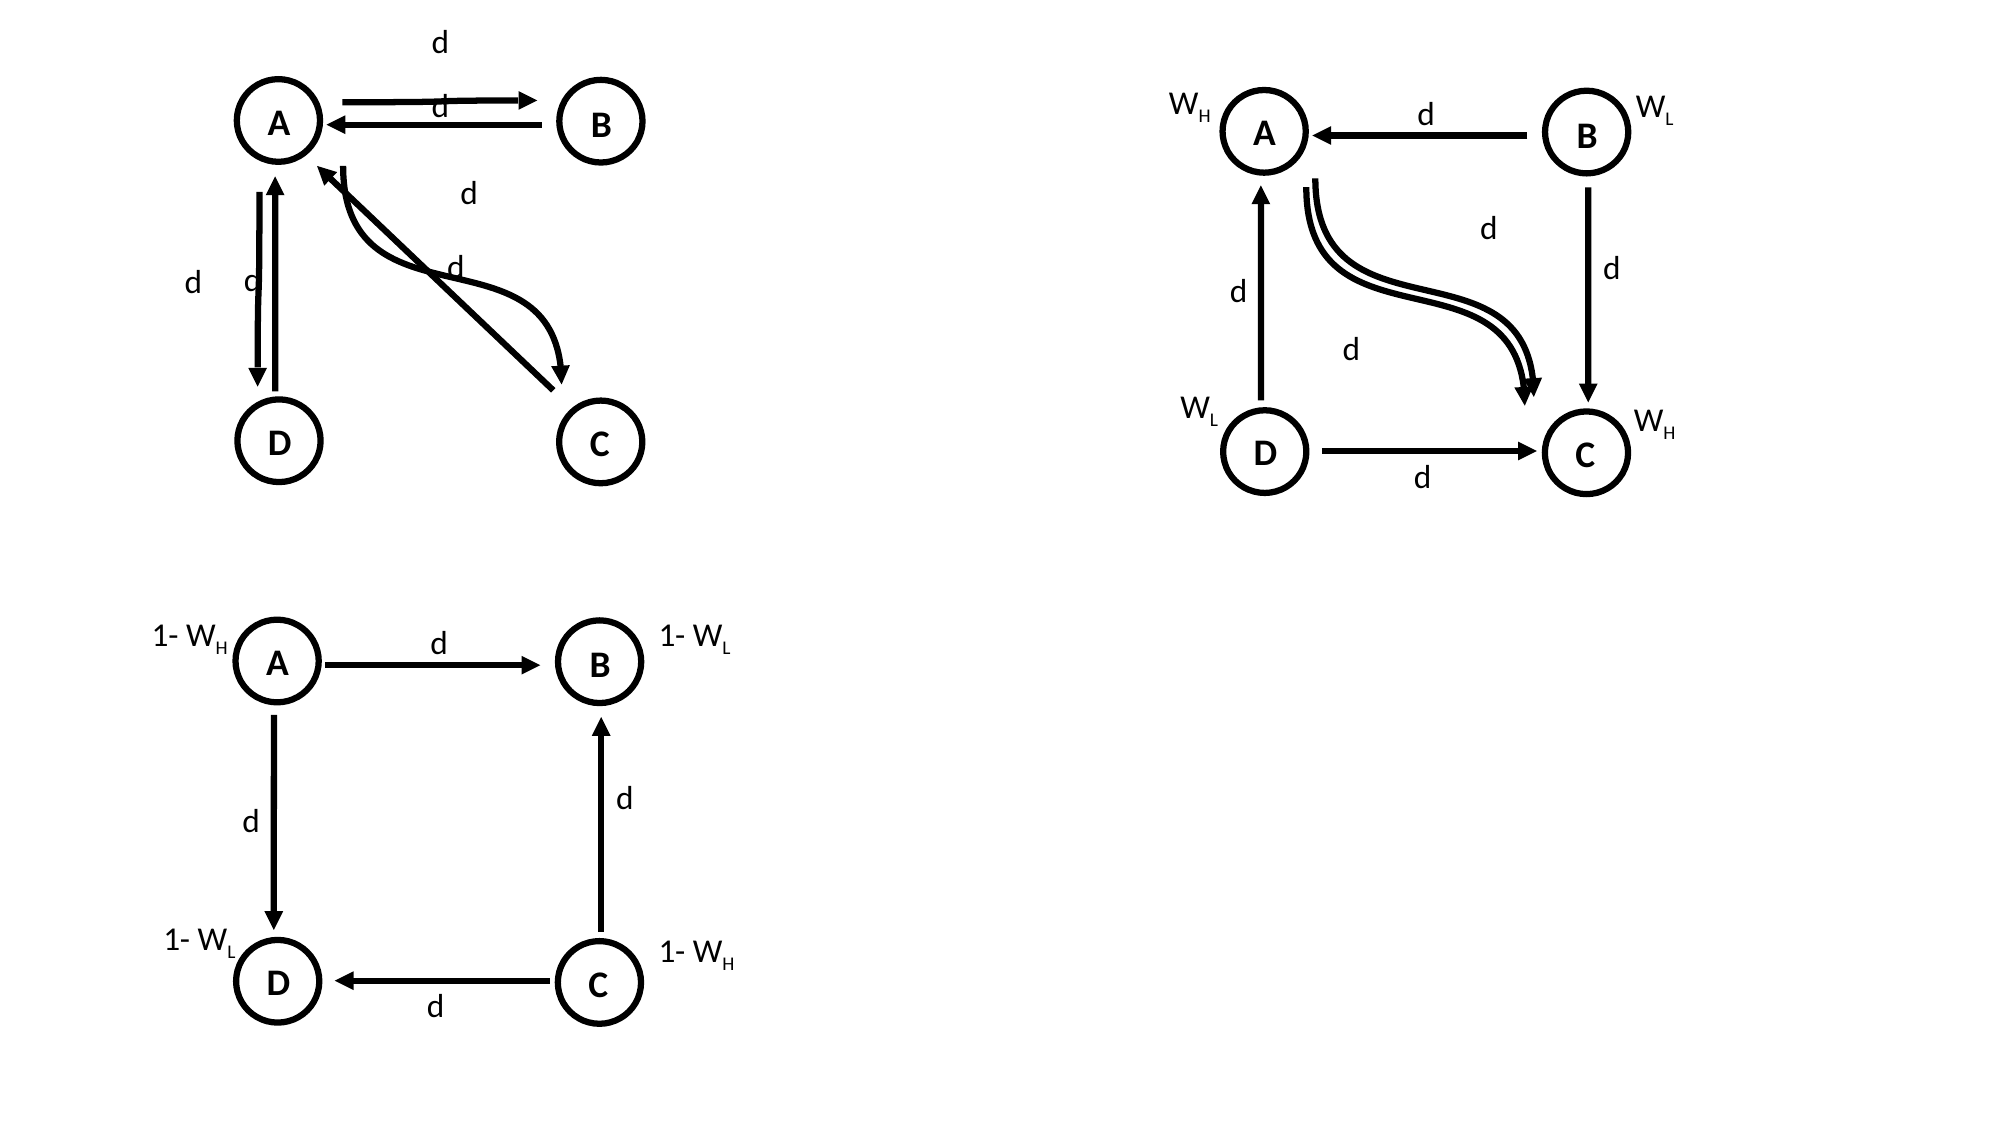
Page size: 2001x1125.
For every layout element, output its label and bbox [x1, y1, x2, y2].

text_box [1152, 73, 1692, 503]
text_box [169, 12, 643, 484]
text_box [135, 605, 752, 1033]
